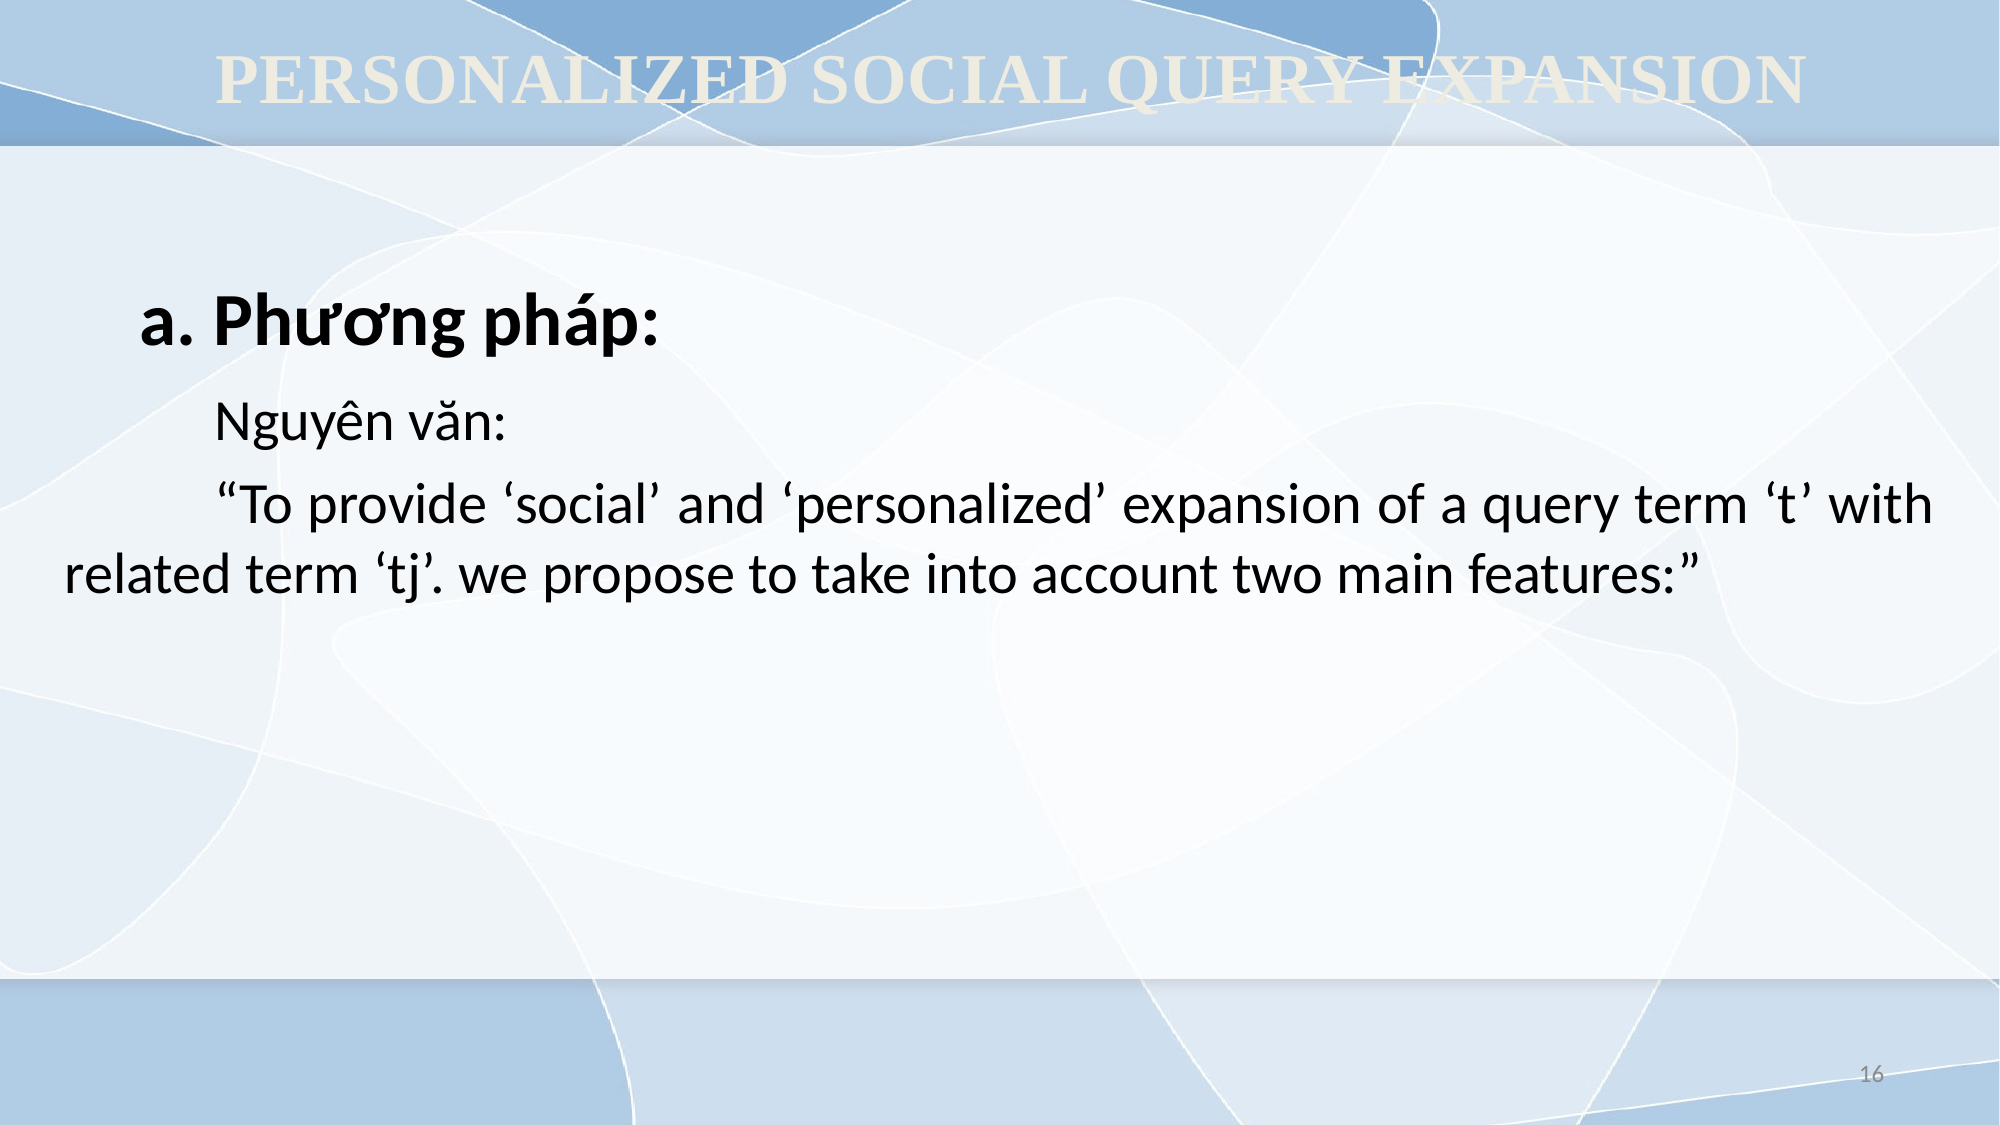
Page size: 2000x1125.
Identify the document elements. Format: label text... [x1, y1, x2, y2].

title PERSONALIZED SOCIAL QUERY EXPANSION [24, 0, 2000, 150]
slide_number 16 [1432, 1042, 1900, 1103]
list a. Phương pháp: Nguyên văn: “To provide ‘social’ and ‘personalized’ expansion of a query term ‘t’ with related term ‘tj’. we propose to take into account two main features:” [49, 262, 1950, 925]
